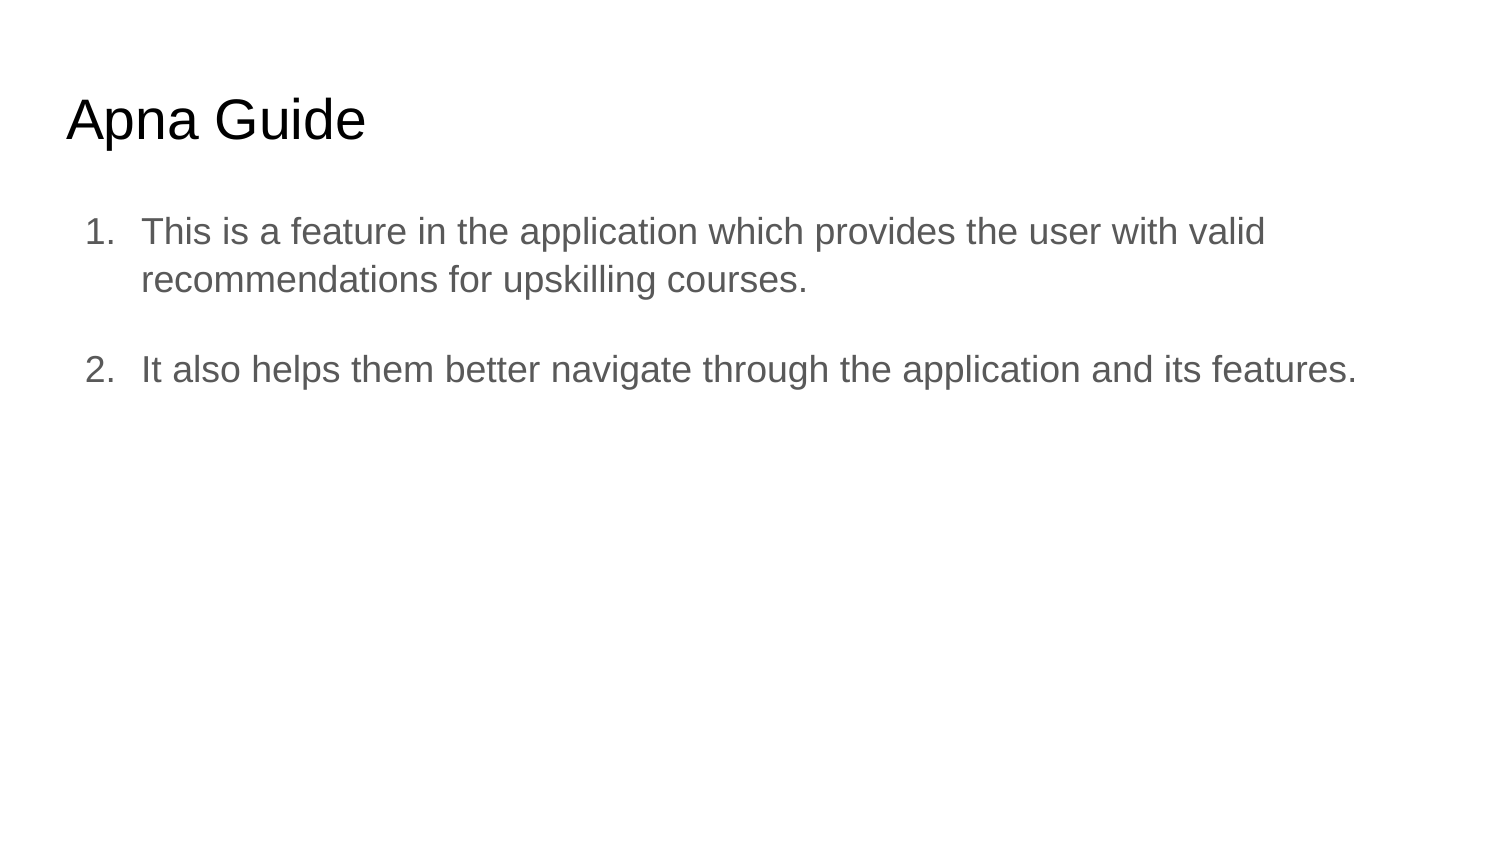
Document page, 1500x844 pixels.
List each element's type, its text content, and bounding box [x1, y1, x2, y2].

title Apna Guide [51, 72, 1449, 167]
list This is a feature in the application which provides the user with valid recommendations for upskilling courses. It also helps them better navigate through the application and its features. [51, 189, 1449, 750]
